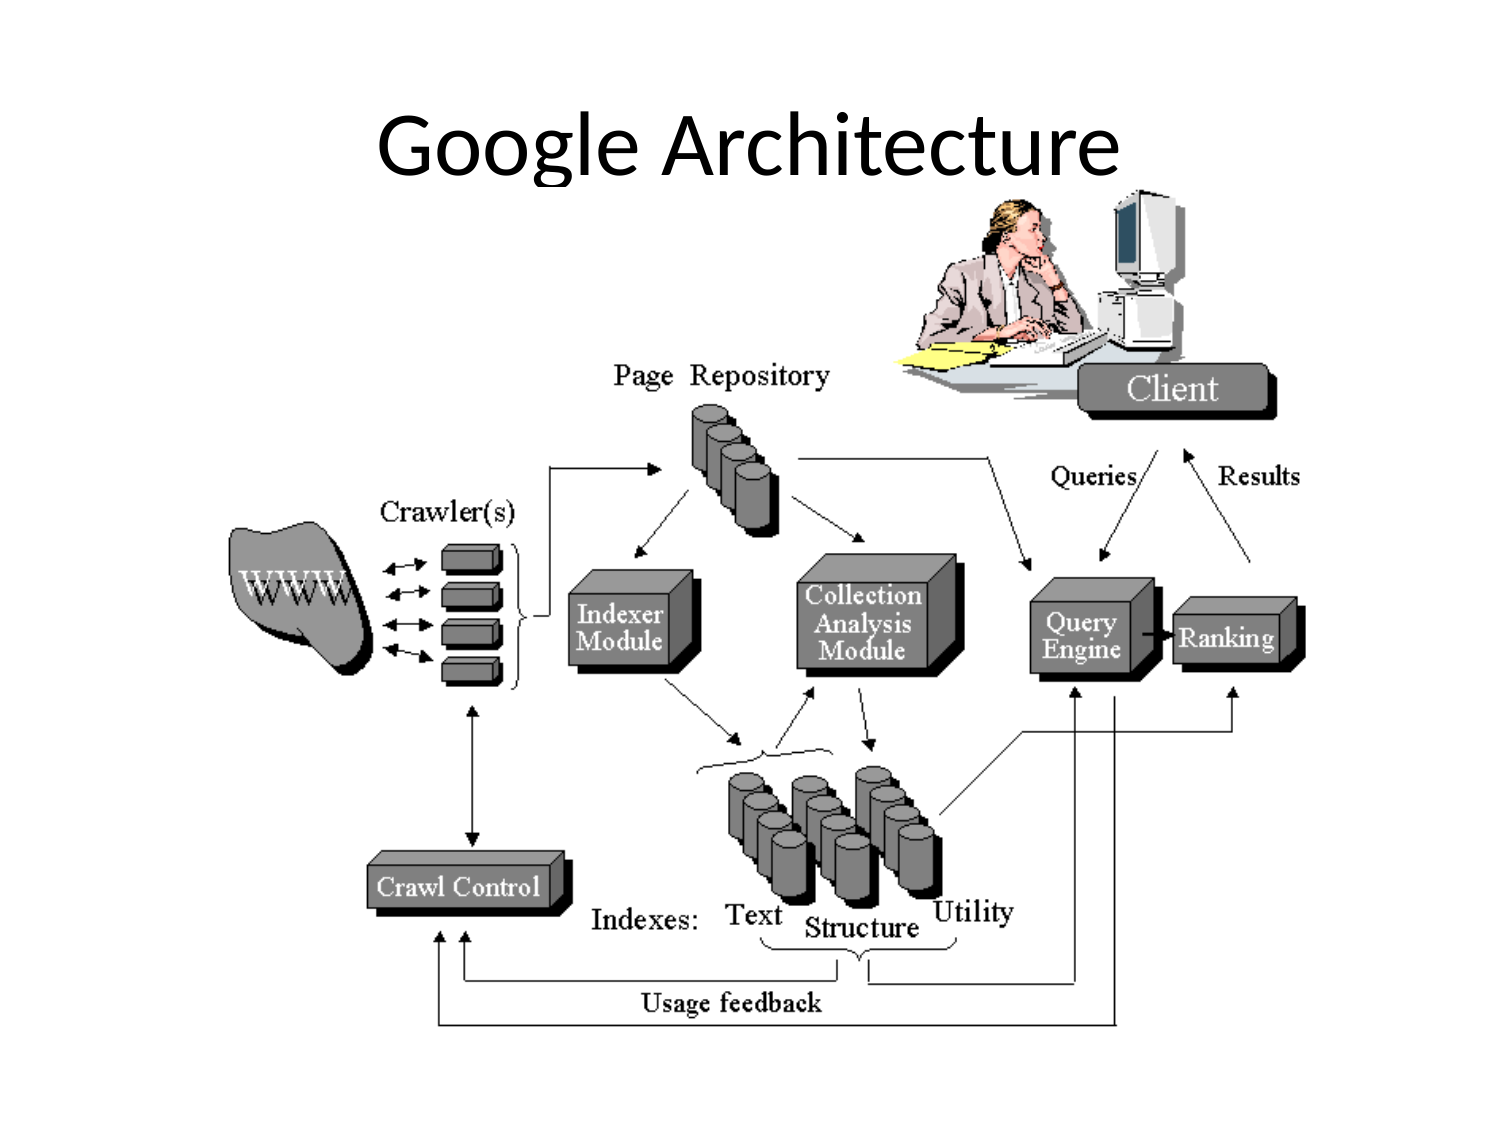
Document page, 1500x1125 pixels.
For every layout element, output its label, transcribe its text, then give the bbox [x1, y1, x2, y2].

picture [182, 187, 1326, 1044]
title Google Architecture [75, 45, 1425, 233]
